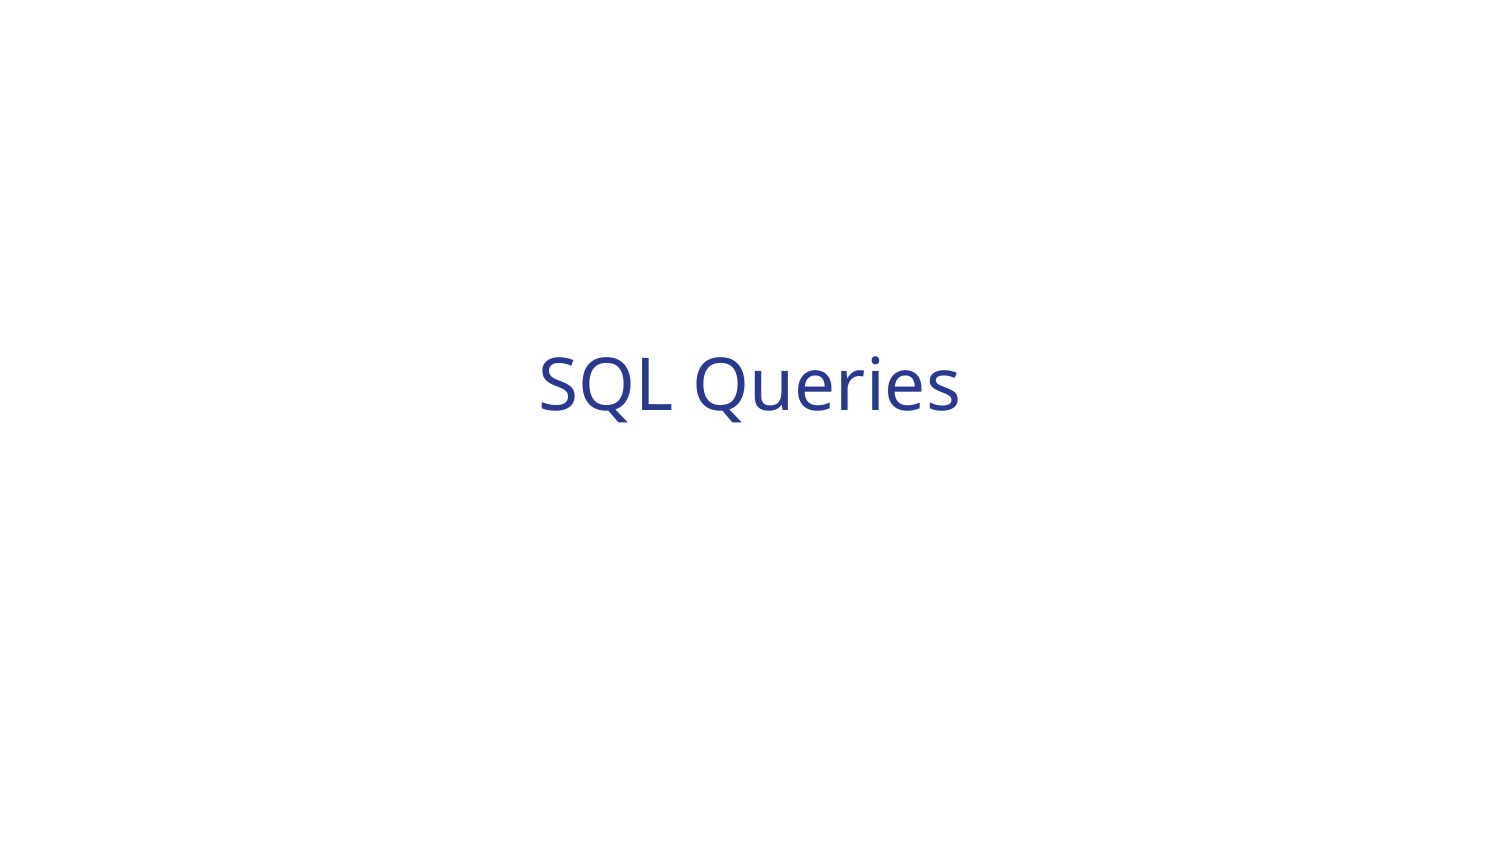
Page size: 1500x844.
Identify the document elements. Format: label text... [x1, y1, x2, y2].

title SQL Queries [51, 322, 1449, 422]
